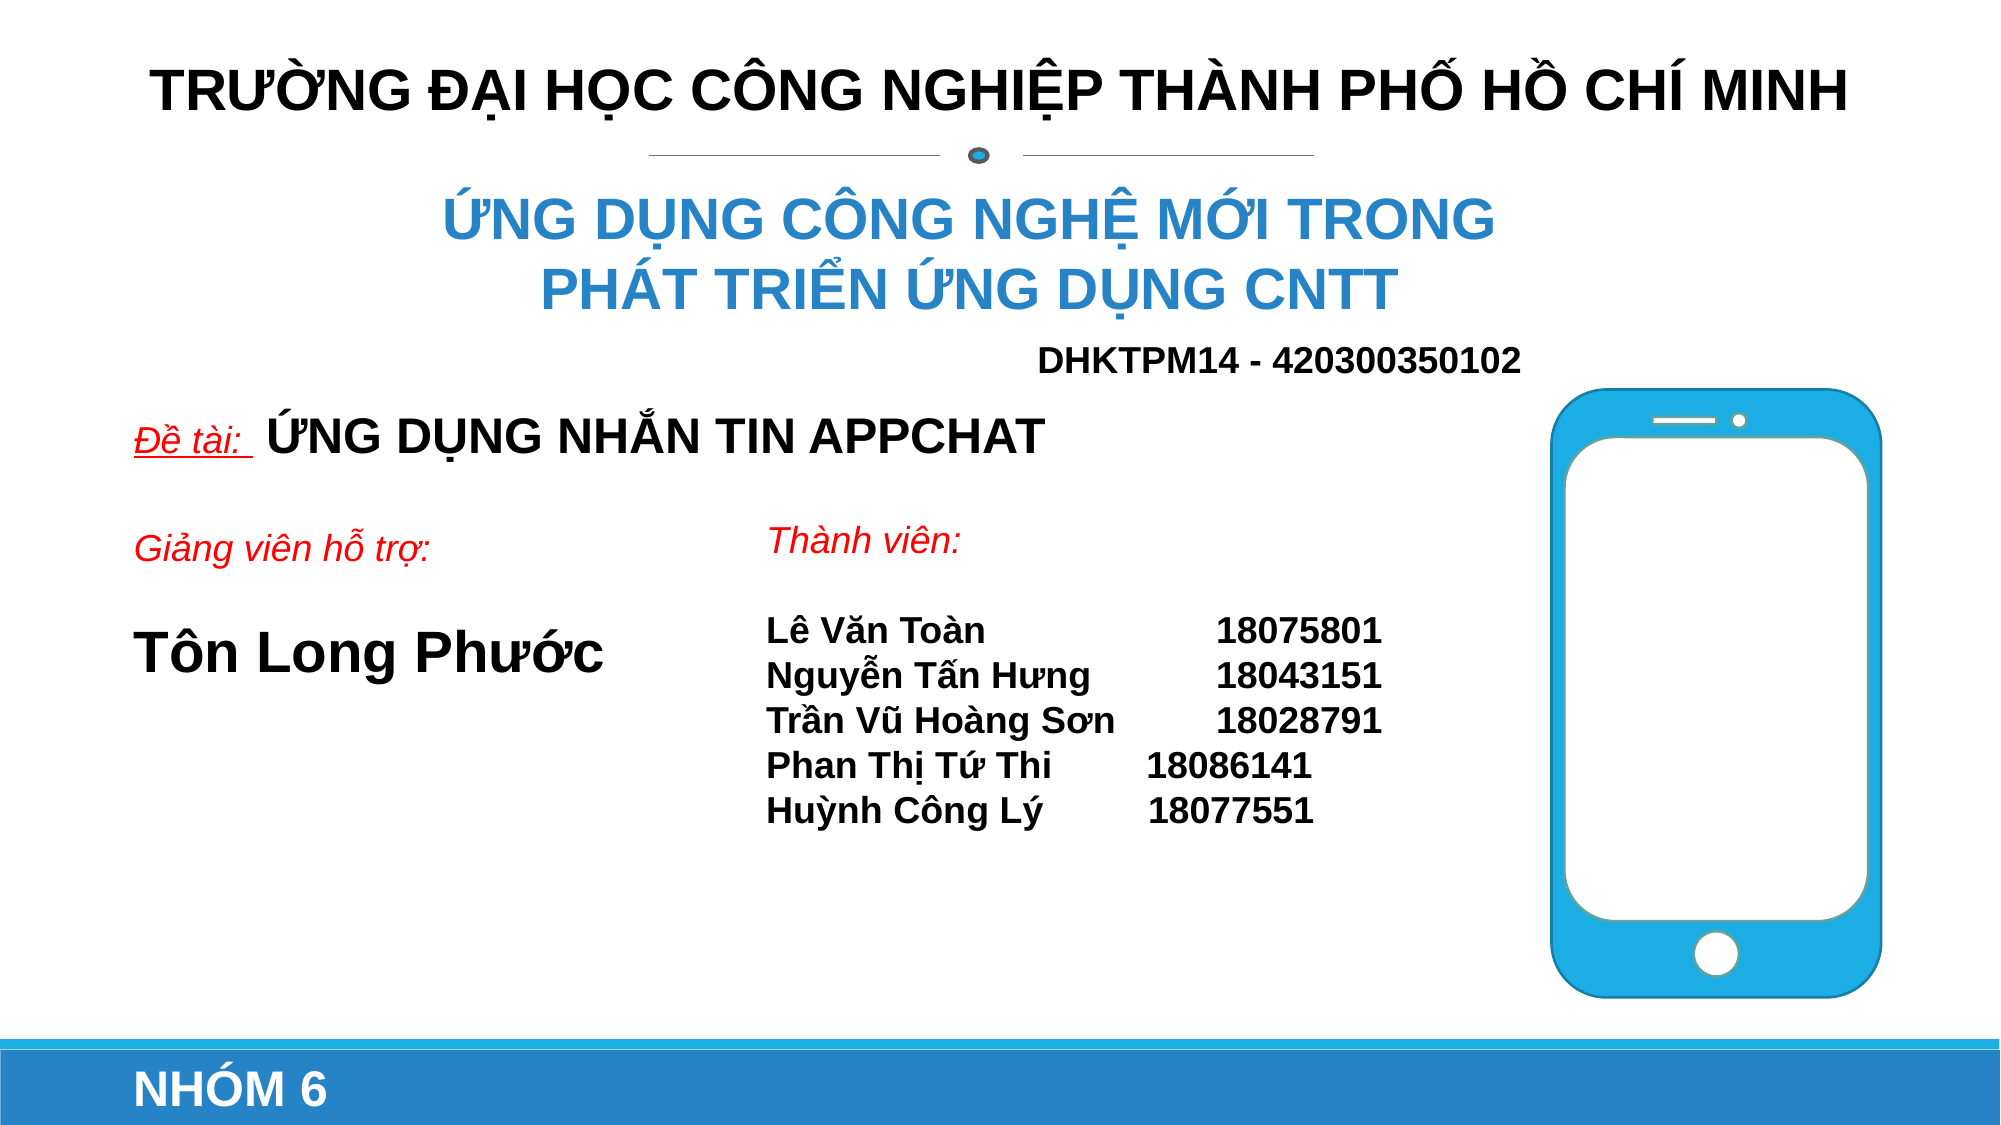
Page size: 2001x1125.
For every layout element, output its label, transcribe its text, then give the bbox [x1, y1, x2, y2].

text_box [648, 148, 1315, 163]
text_box DHKTPM14 - 420300350102 [1022, 328, 1605, 389]
text_box NHÓM 6 [118, 1049, 431, 1125]
text_box ỨNG DỤNG CÔNG NGHỆ MỚI TRONG PHÁT TRIỂN ỨNG DỤNG CNTT [345, 173, 1595, 329]
text_box Giảng viên hỗ trợ: Tôn Long Phước [118, 516, 652, 692]
text_box Thành viên: Lê Văn Toàn 18075801 Nguyễn Tấn Hưng 18043151 Trần Vũ Hoàng Sơn 18028791 Phan Thị Tứ Thi 18086141 Huỳnh Công Lý 18077551 [751, 508, 1475, 839]
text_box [1550, 388, 1882, 998]
text_box TRƯỜNG ĐẠI HỌC CÔNG NGHIỆP THÀNH PHỐ HỒ CHÍ MINH [118, 45, 1882, 130]
text_box Đề tài: ỨNG DỤNG NHẮN TIN APPCHAT [118, 396, 1078, 472]
